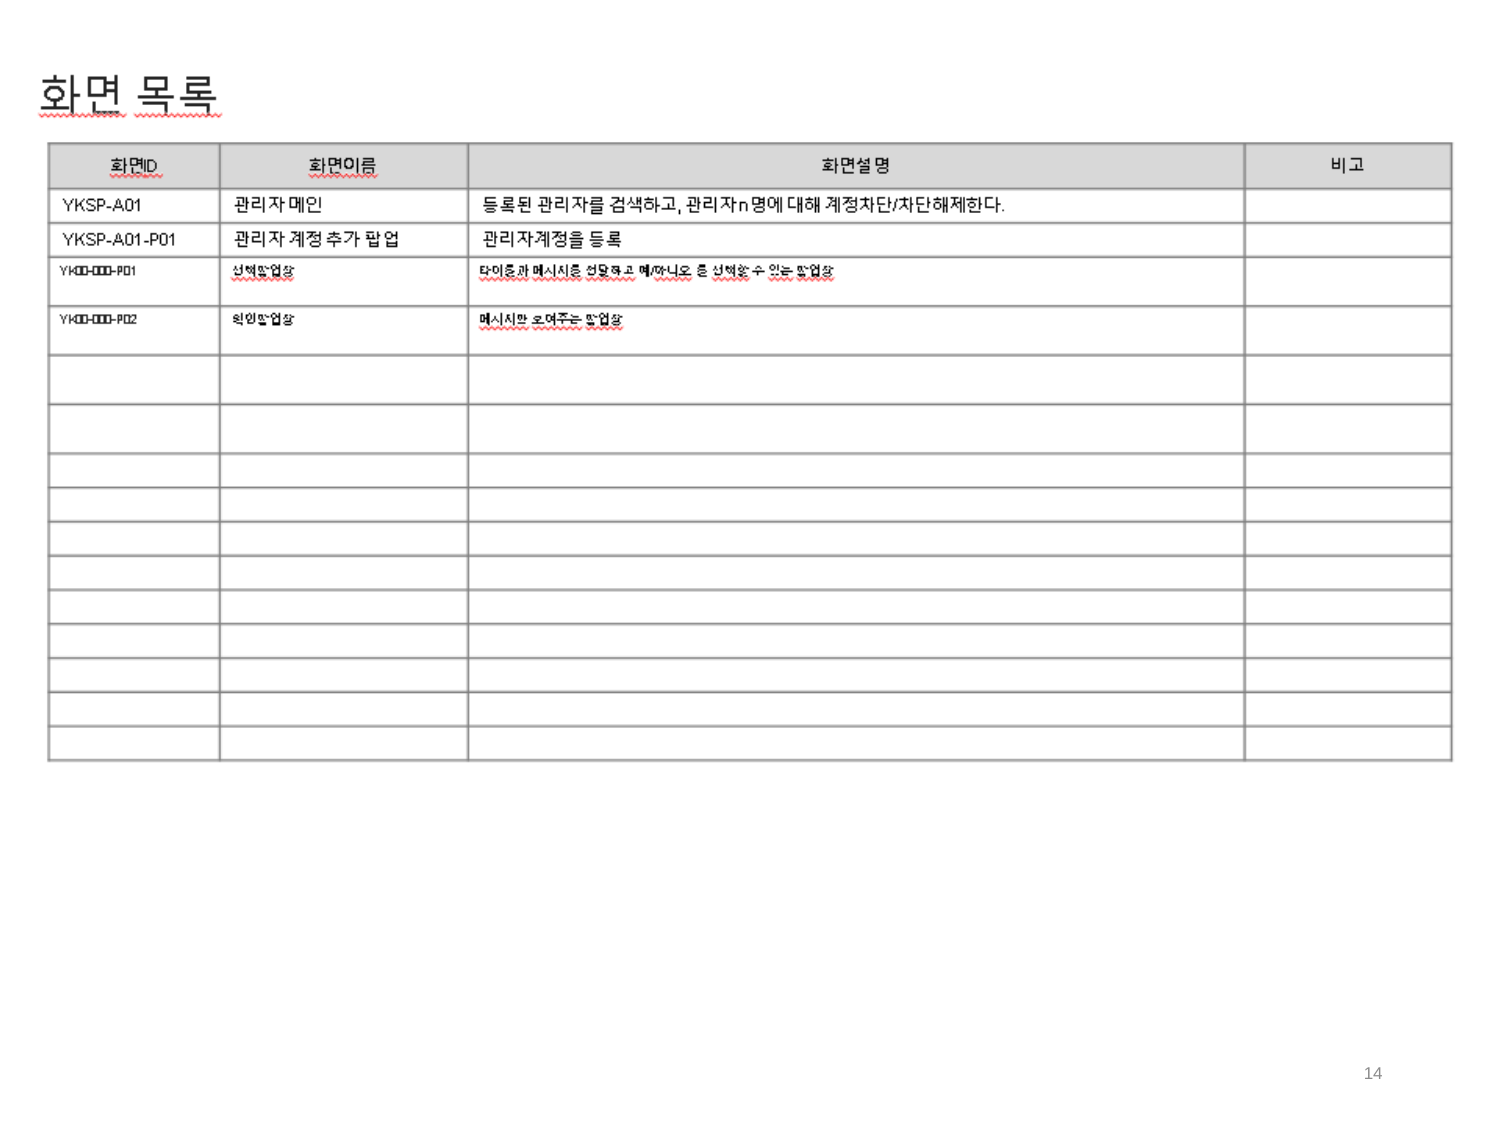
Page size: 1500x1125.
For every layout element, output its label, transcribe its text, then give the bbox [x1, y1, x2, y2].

slide_number 14 [1060, 1042, 1398, 1103]
picture [35, 69, 1459, 778]
